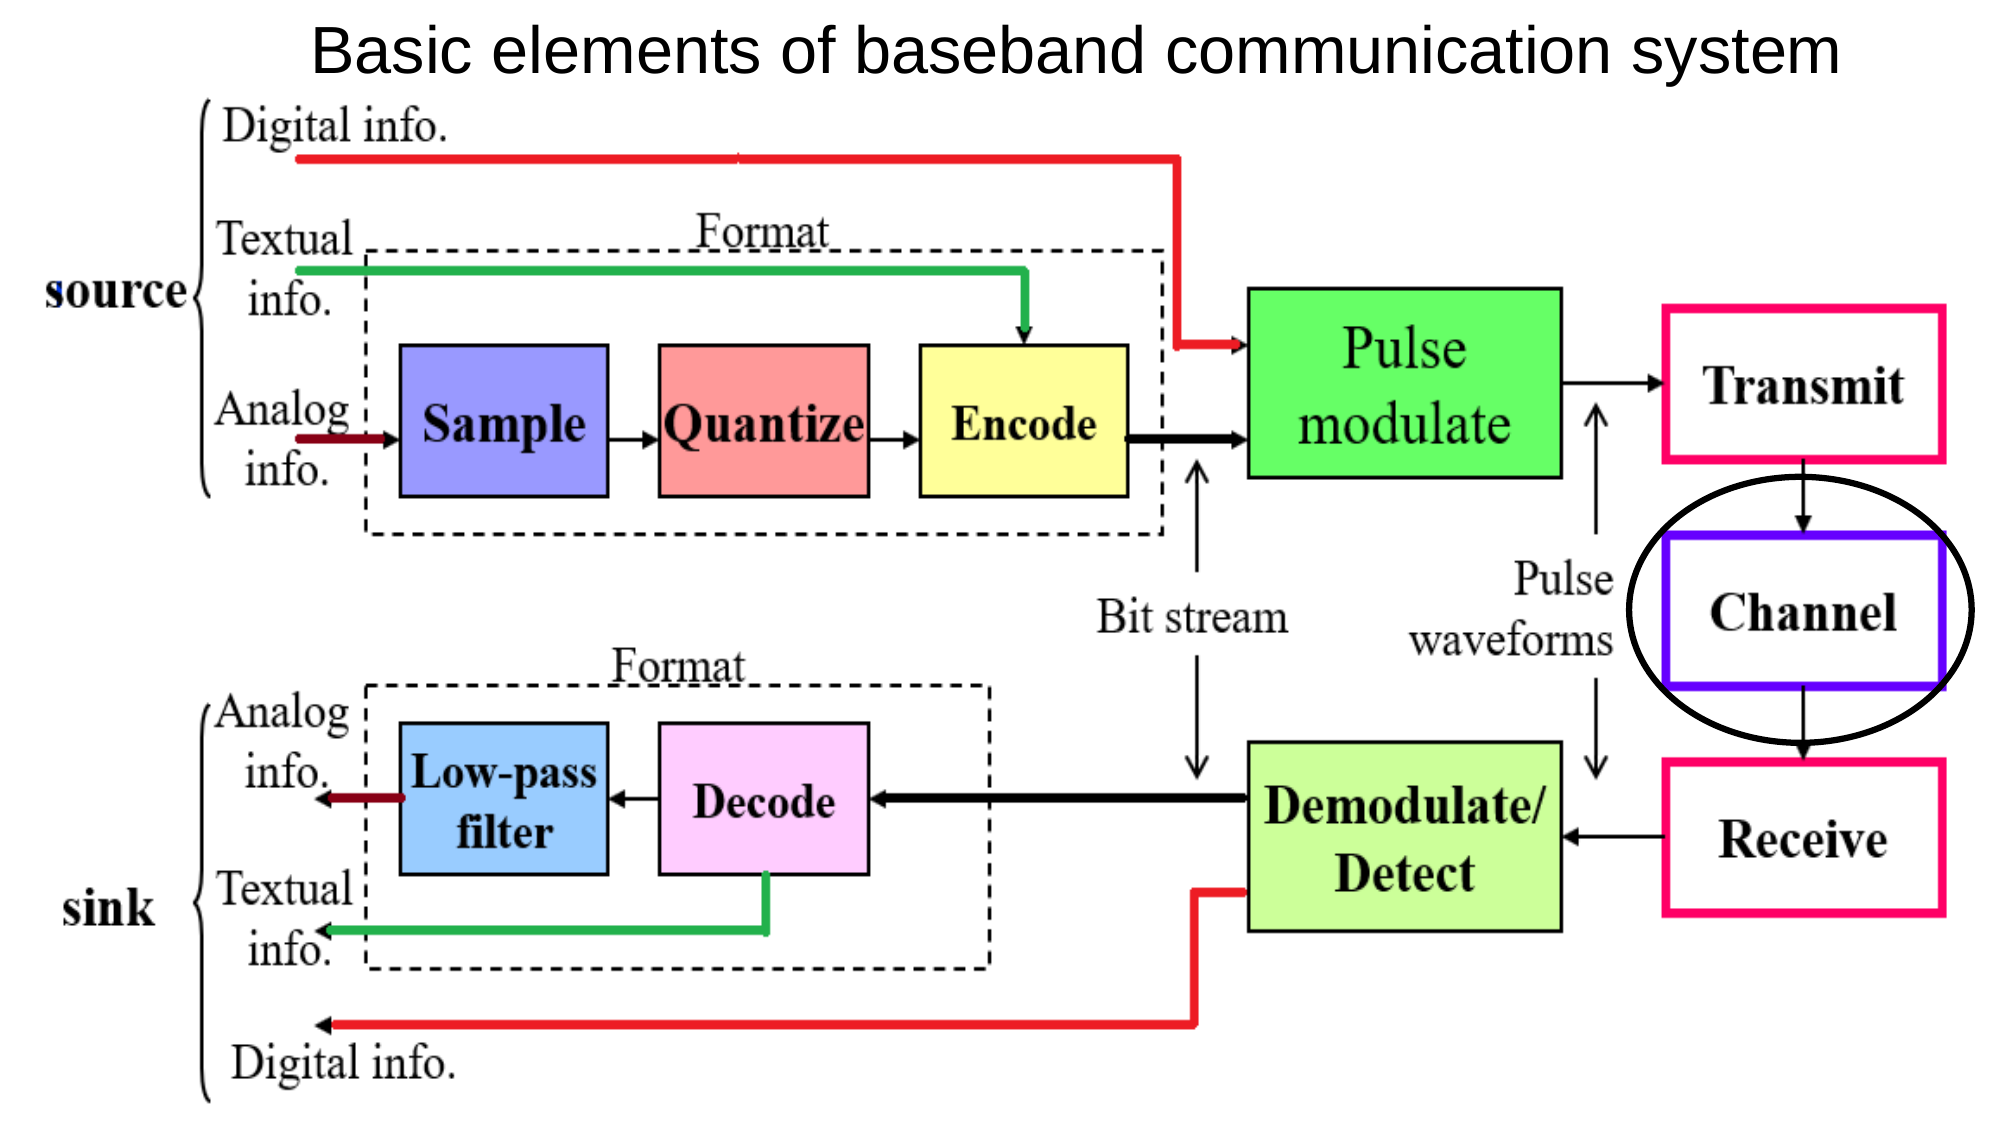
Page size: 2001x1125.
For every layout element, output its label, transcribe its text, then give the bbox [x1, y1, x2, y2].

text_box Basic elements of baseband communication system [295, 0, 2000, 95]
text_box [1966, 572, 1973, 647]
picture [0, 85, 1966, 1113]
